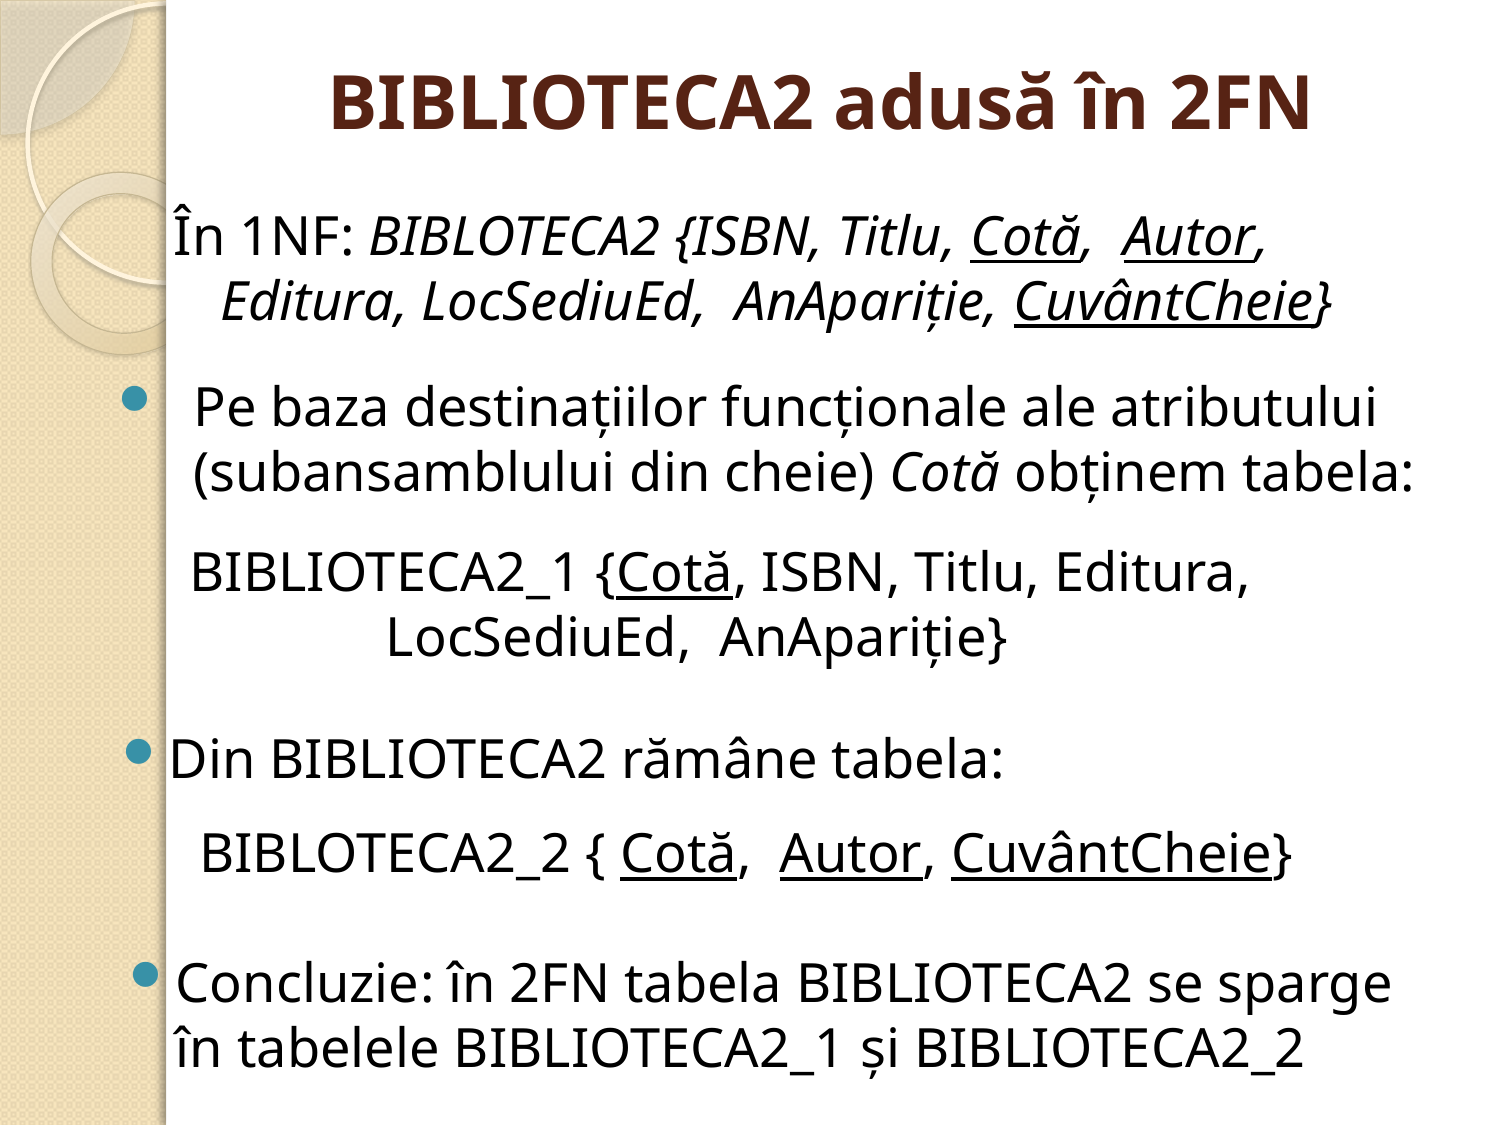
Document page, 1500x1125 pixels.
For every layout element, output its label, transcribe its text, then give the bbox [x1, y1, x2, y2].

text_box În 1NF: BIBLOTECA2 {ISBN, Titlu, Cotă, Autor, Editura, LocSediuEd, AnApariţie, CuvântCheie} [145, 193, 1464, 393]
list Pe baza destinaţiilor funcţionale ale atributului (subansamblului din cheie) Cotă obţinem tabela: [90, 364, 1459, 577]
title BIBLIOTECA2 adusă în 2FN [161, 5, 1482, 194]
text_box BIBLIOTECA2_1 {Cotă, ISBN, Titlu, Editura, LocSediuEd, AnApariţie} [161, 530, 1459, 729]
text_box Din BIBLIOTECA2 rămâne tabela: [94, 717, 1408, 930]
text_box BIBLOTECA2_2 { Cotă, Autor, CuvântCheie} [170, 810, 1473, 903]
text_box Concluzie: în 2FN tabela BIBLIOTECA2 se sparge în tabelele BIBLIOTECA2_1 şi BIBLIOTECA2_2 [101, 940, 1470, 1125]
